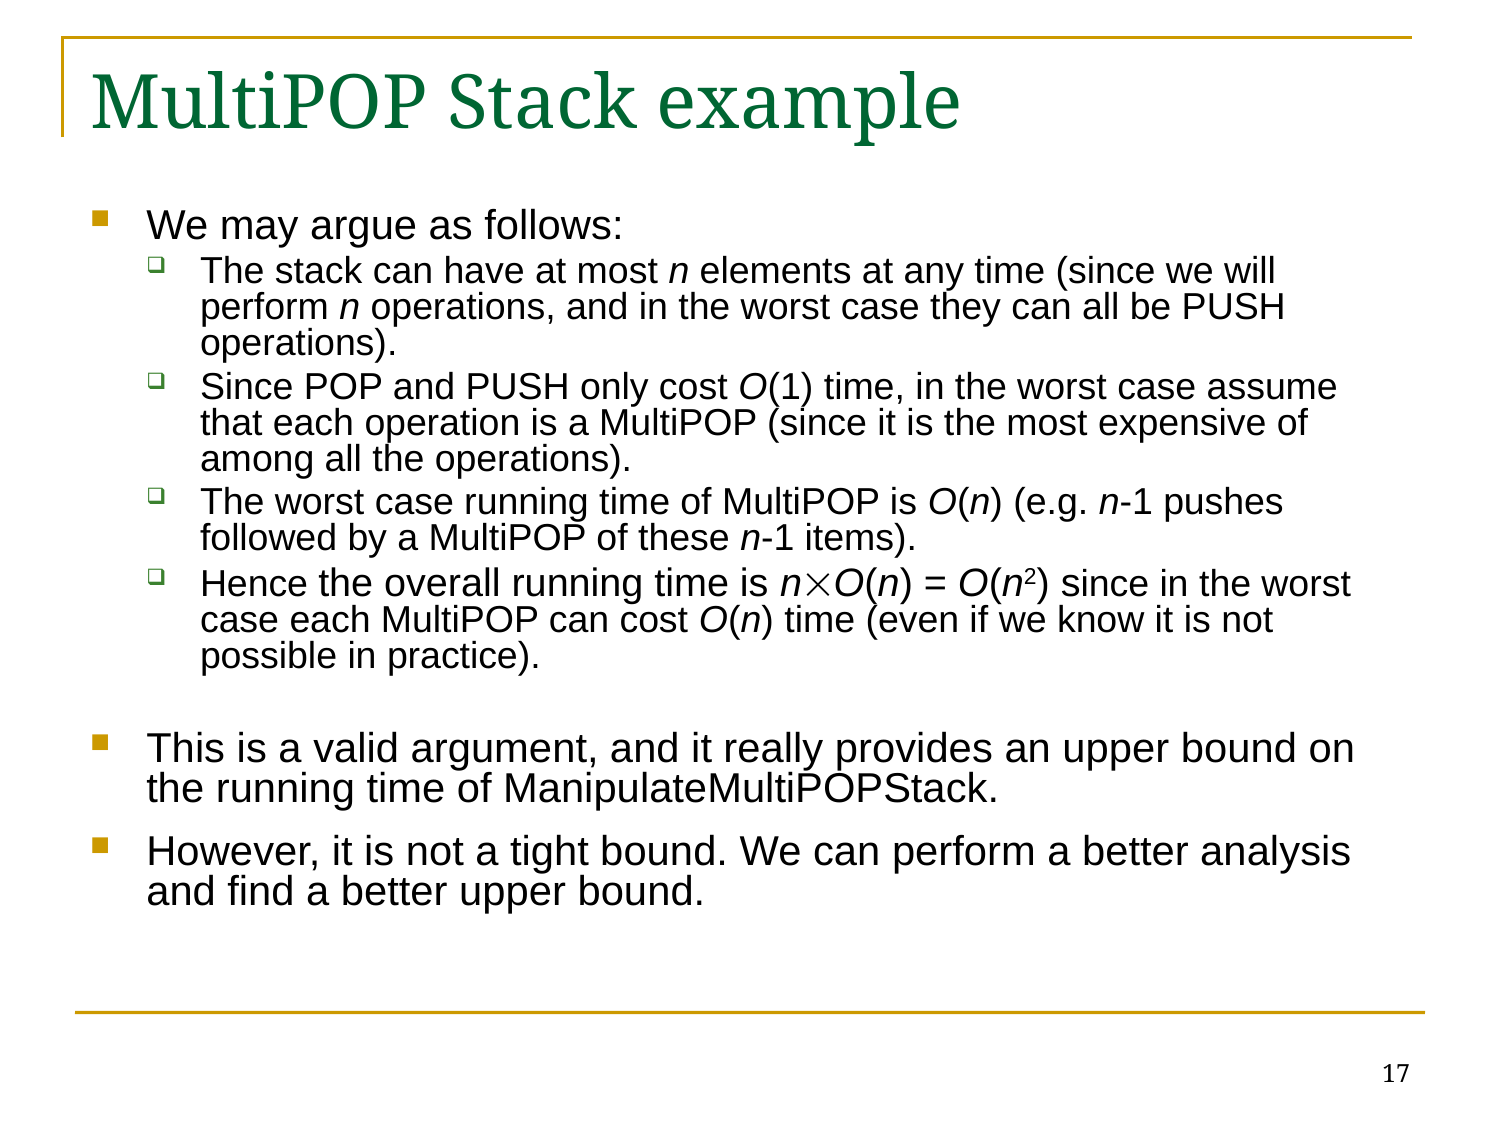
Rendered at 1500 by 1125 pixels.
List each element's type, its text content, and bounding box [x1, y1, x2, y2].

slide_number 17 [1074, 1023, 1426, 1100]
title MultiPOP Stack example [75, 45, 1425, 200]
list We may argue as follows: The stack can have at most n elements at any time (since we will perform n operations, and in the worst case they can all be PUSH operations). Since POP and PUSH only cost O(1) time, in the worst case assume that each operation is a MultiPOP (since it is the most expensive of among all the operations). The worst case running time of MultiPOP is O(n) (e.g. n-1 pushes followed by a MultiPOP of these n-1 items). Hence the overall running time is nO(n) = O(n2) since in the worst case each MultiPOP can cost O(n) time (even if we know it is not possible in practice). This is a valid argument, and it really provides an upper bound on the running time of ManipulateMultiPOPStack. However, it is not a tight bound. We can perform a better analysis and find a better upper bound. [75, 200, 1425, 944]
